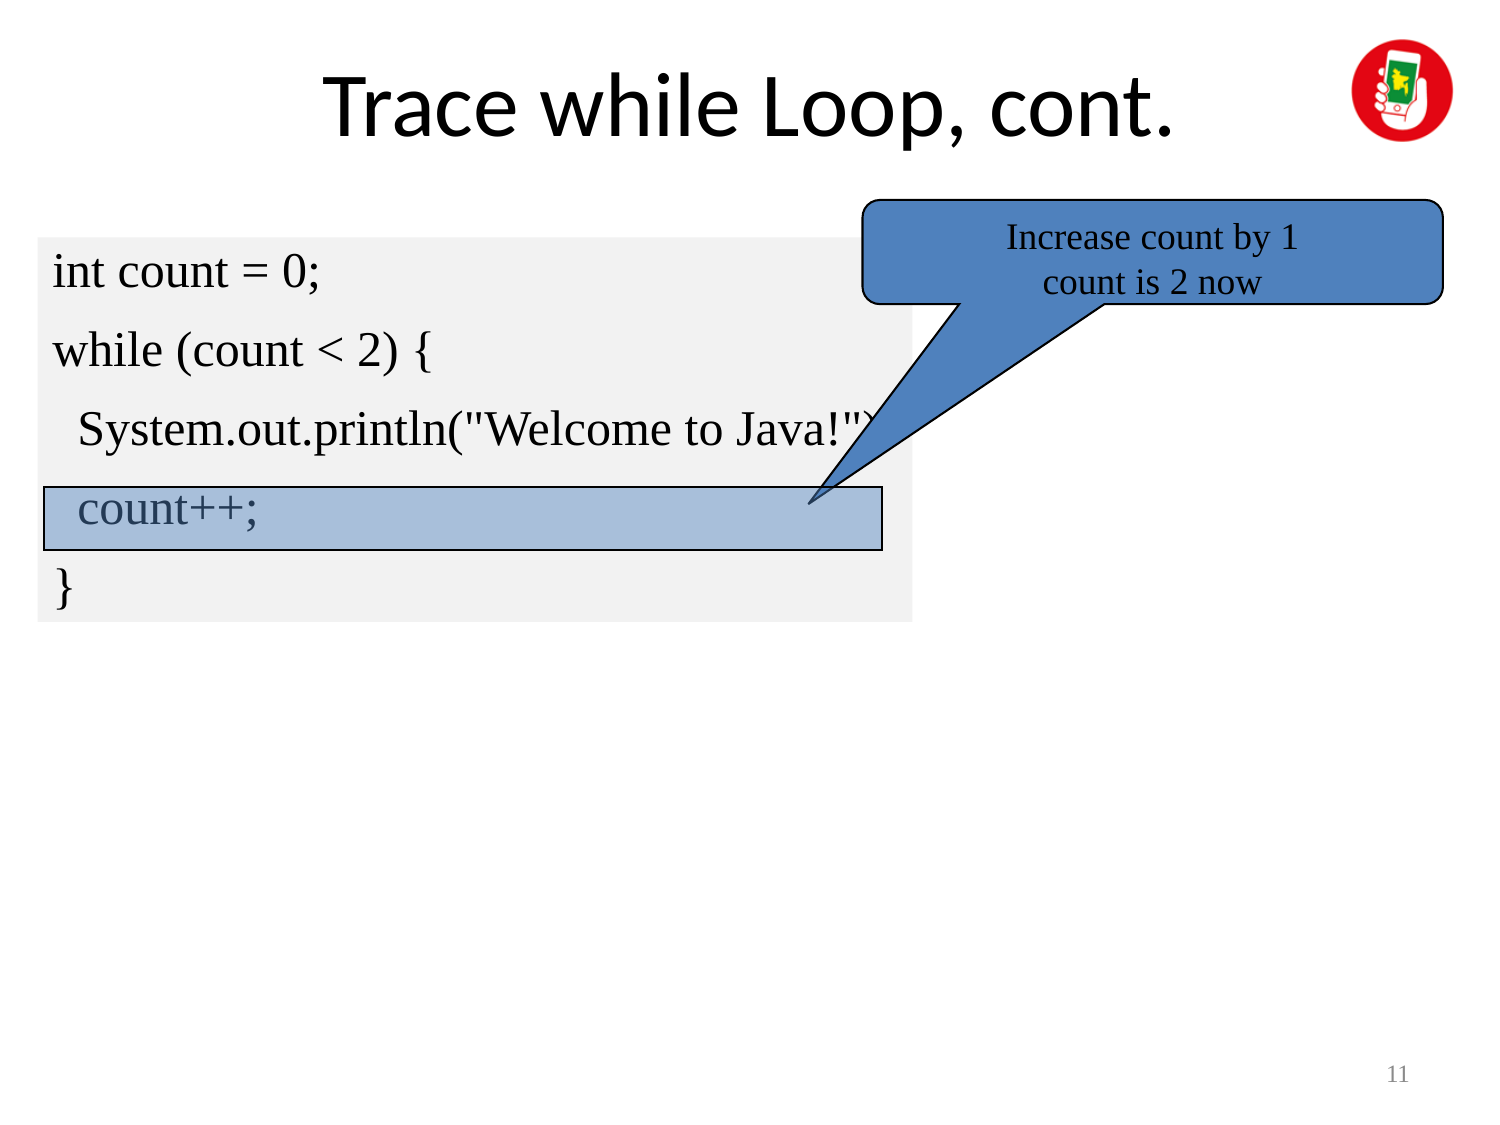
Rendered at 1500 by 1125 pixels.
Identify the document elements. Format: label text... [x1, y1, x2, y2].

slide_number 11 [1074, 1042, 1425, 1103]
text_box [44, 486, 882, 550]
text_box Increase count by 1 count is 2 now [821, 199, 1443, 486]
title Trace while Loop, cont. [112, 37, 1388, 163]
picture [1388, 37, 1455, 143]
text_box int count = 0; while (count < 2) { System.out.println("Welcome to Java!"); count++; } [37, 237, 913, 622]
